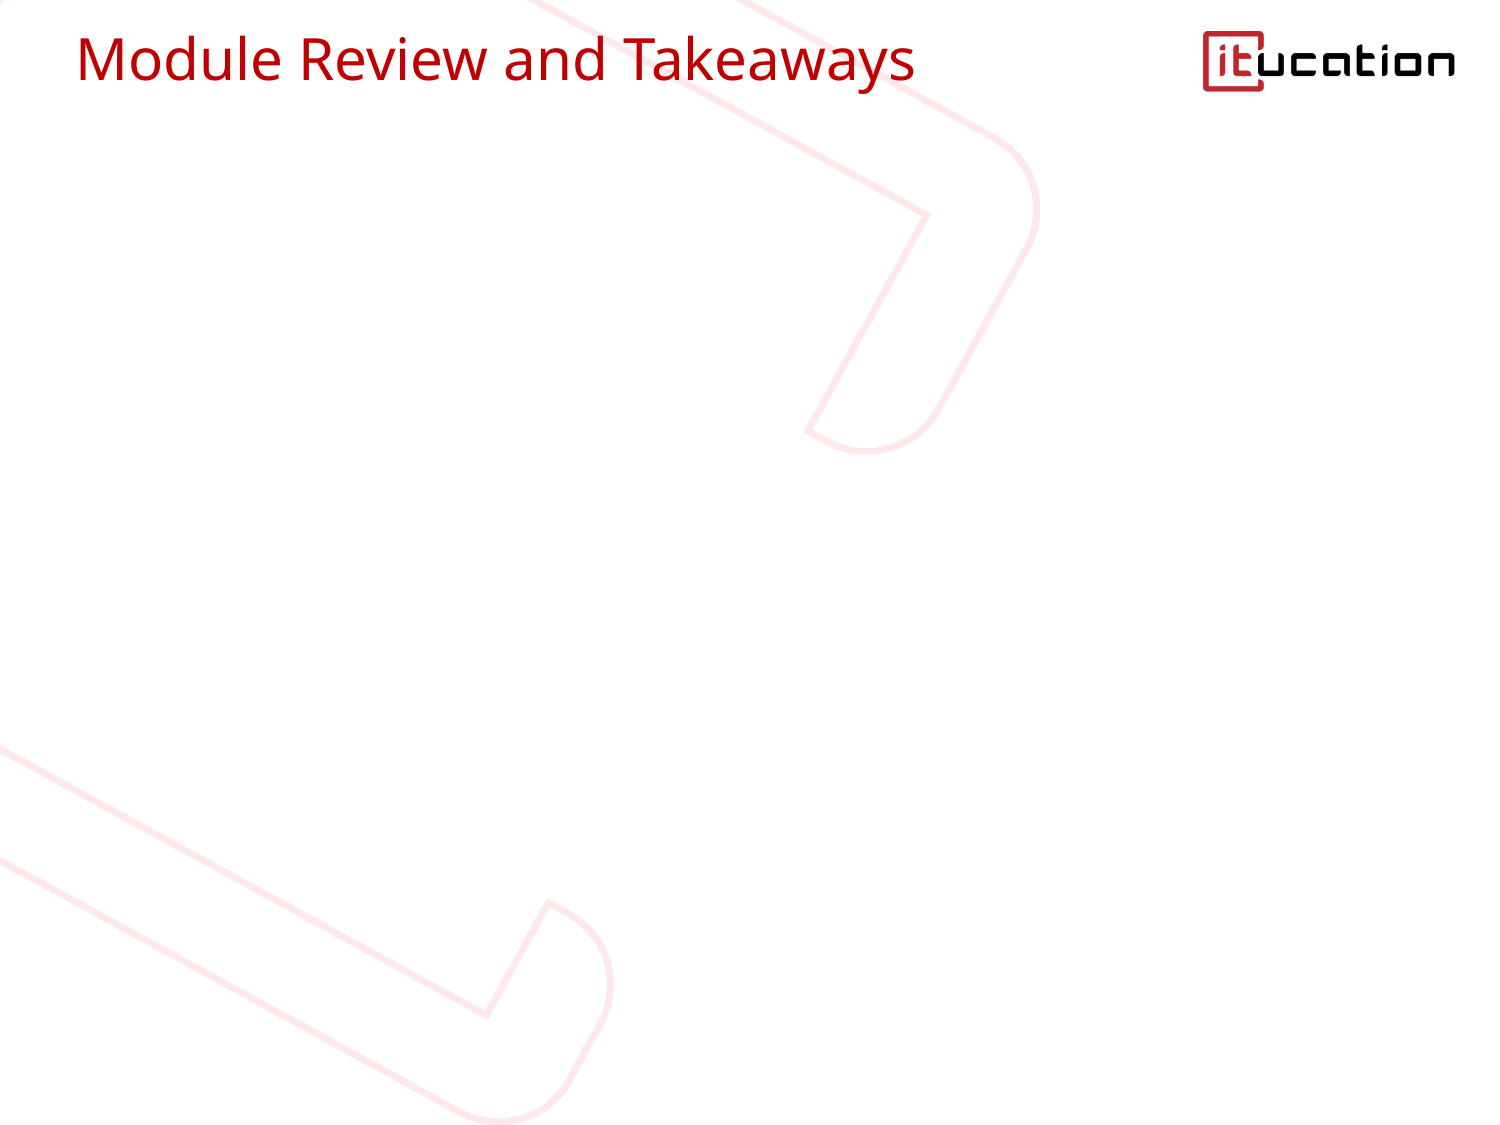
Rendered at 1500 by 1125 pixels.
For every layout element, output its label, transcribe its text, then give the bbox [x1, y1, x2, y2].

picture [1188, 31, 1500, 110]
title Module Review and Takeaways [75, 0, 1188, 126]
